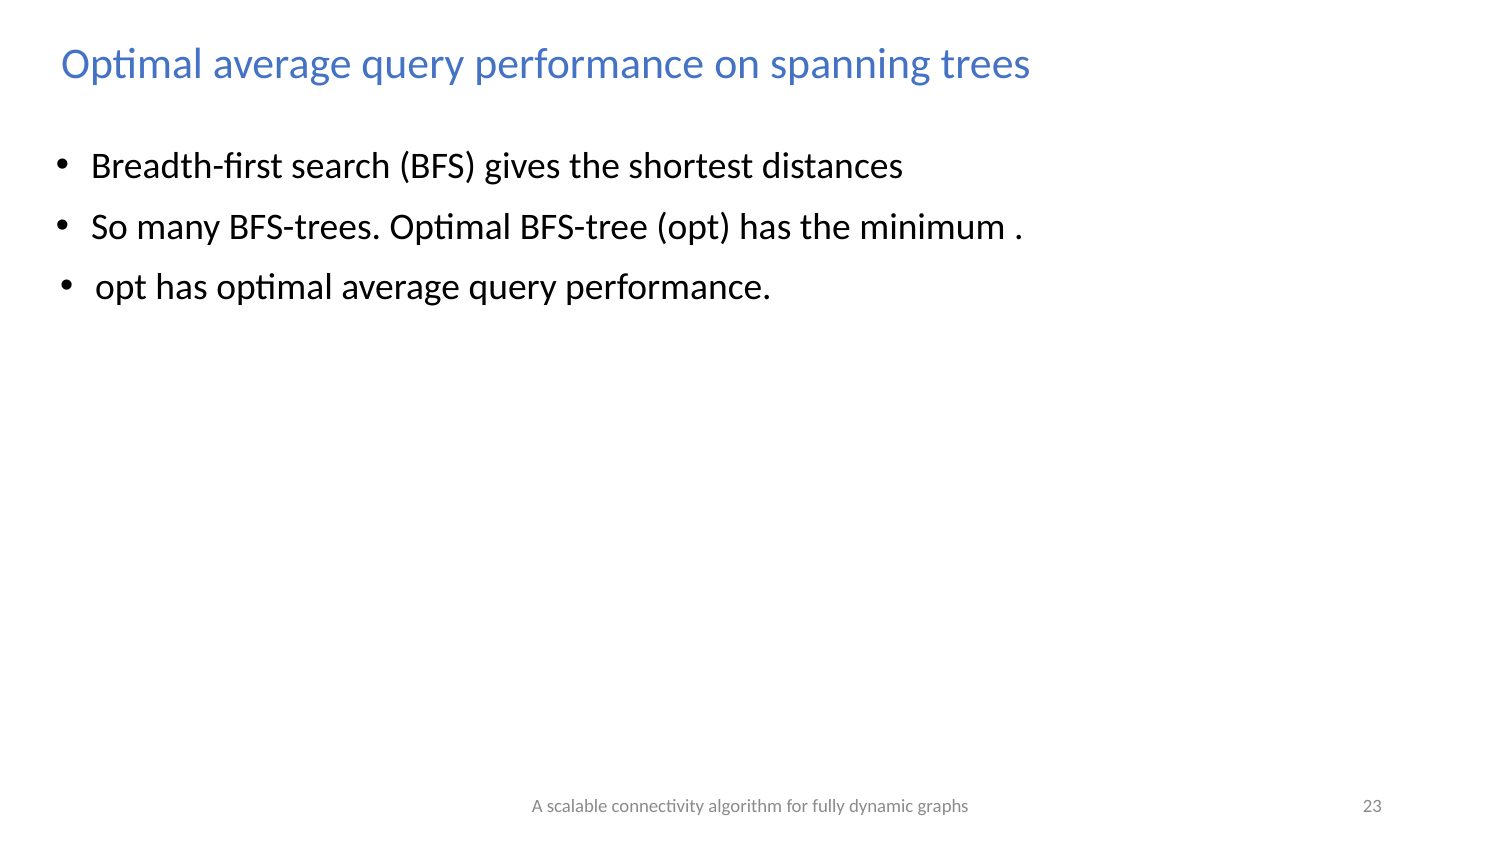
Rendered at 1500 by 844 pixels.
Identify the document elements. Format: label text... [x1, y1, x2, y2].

text_box opt has optimal average query performance. [45, 254, 788, 315]
text_box Optimal average query performance on spanning trees [46, 26, 1046, 95]
footer A scalable connectivity algorithm for fully dynamic graphs [496, 782, 1004, 827]
text_box Breadth-first search (BFS) gives the shortest distances [41, 133, 1165, 194]
slide_number 23 [1059, 782, 1397, 827]
